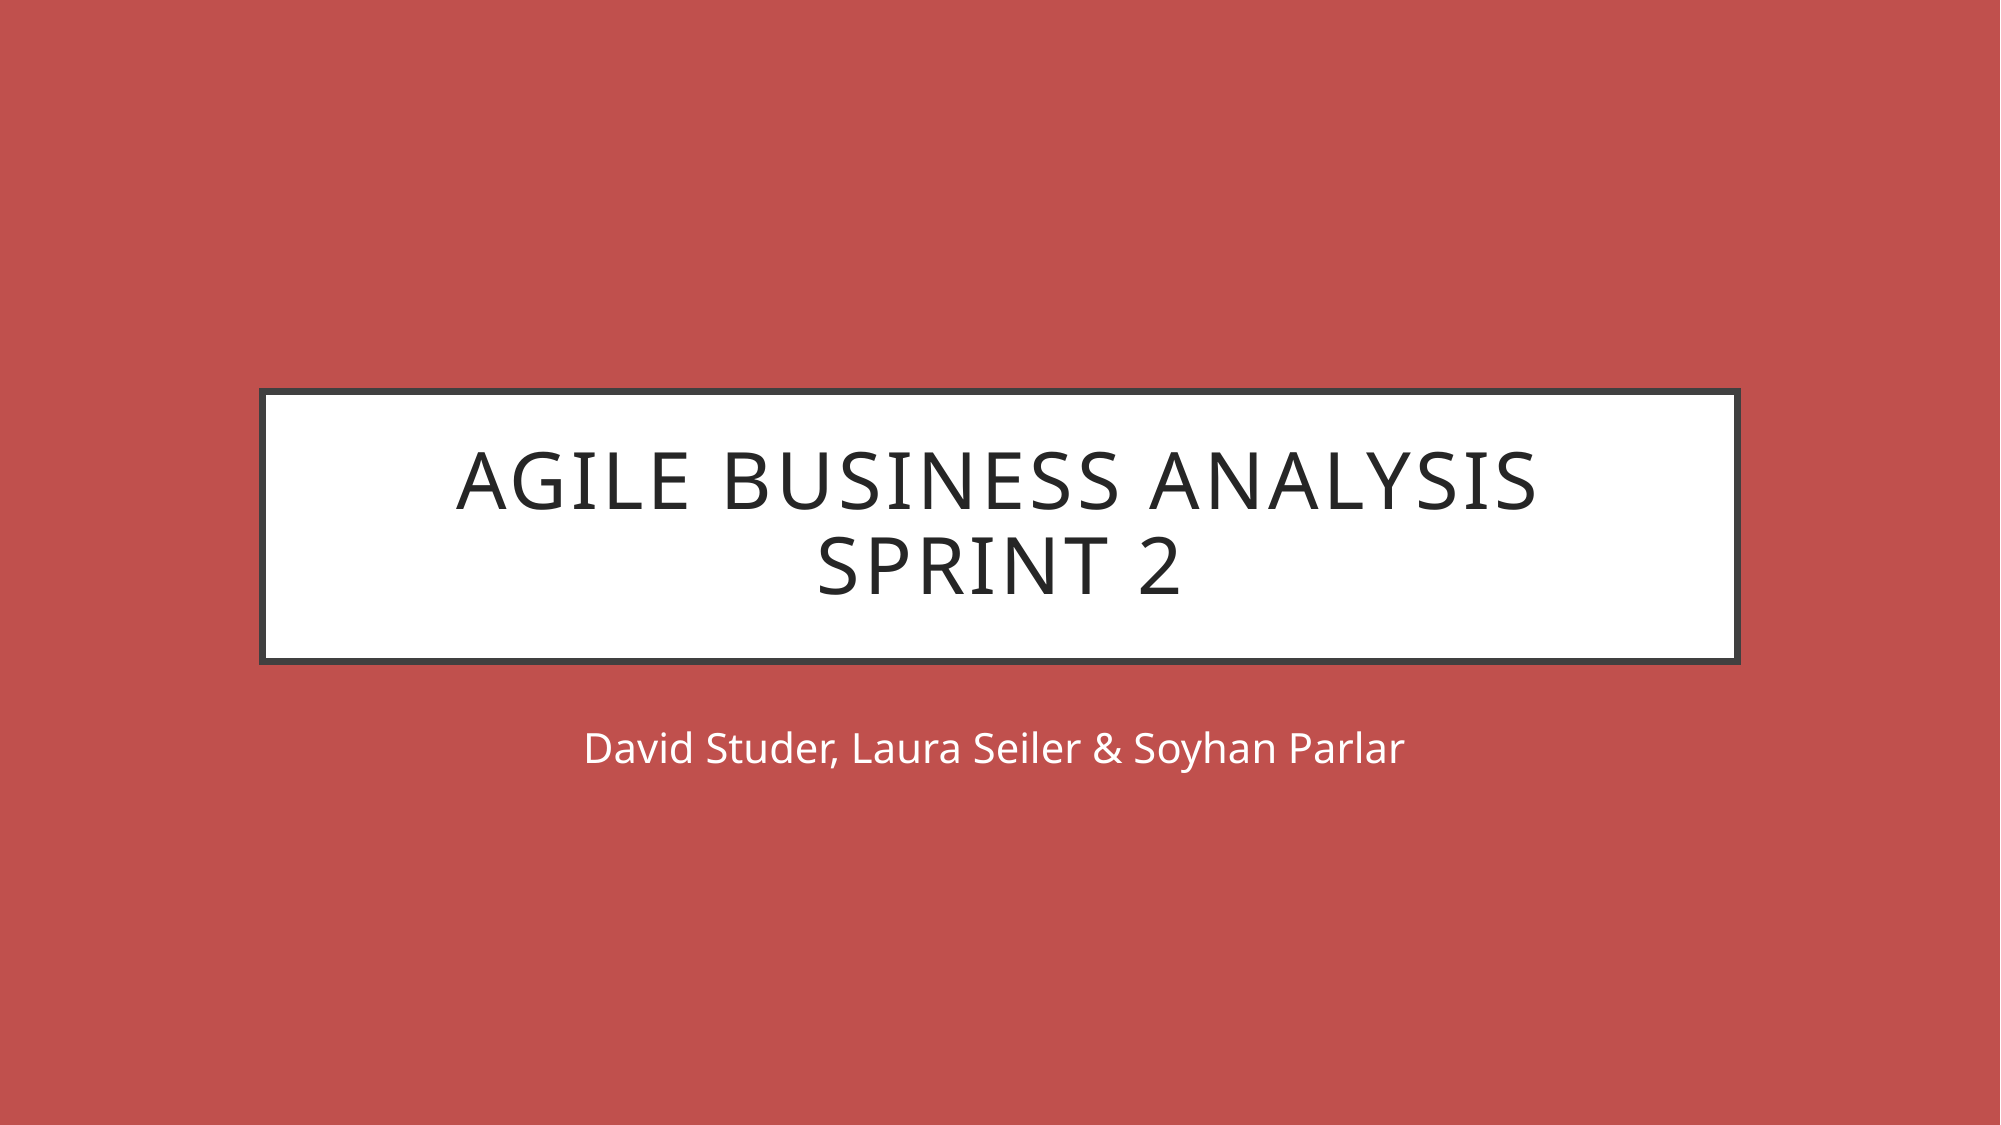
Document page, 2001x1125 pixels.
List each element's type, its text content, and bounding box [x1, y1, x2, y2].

subtitle David Studer, Laura Seiler & Soyhan Parlar [442, 713, 1558, 918]
title Agile business analysis Sprint 2 [259, 388, 1741, 665]
